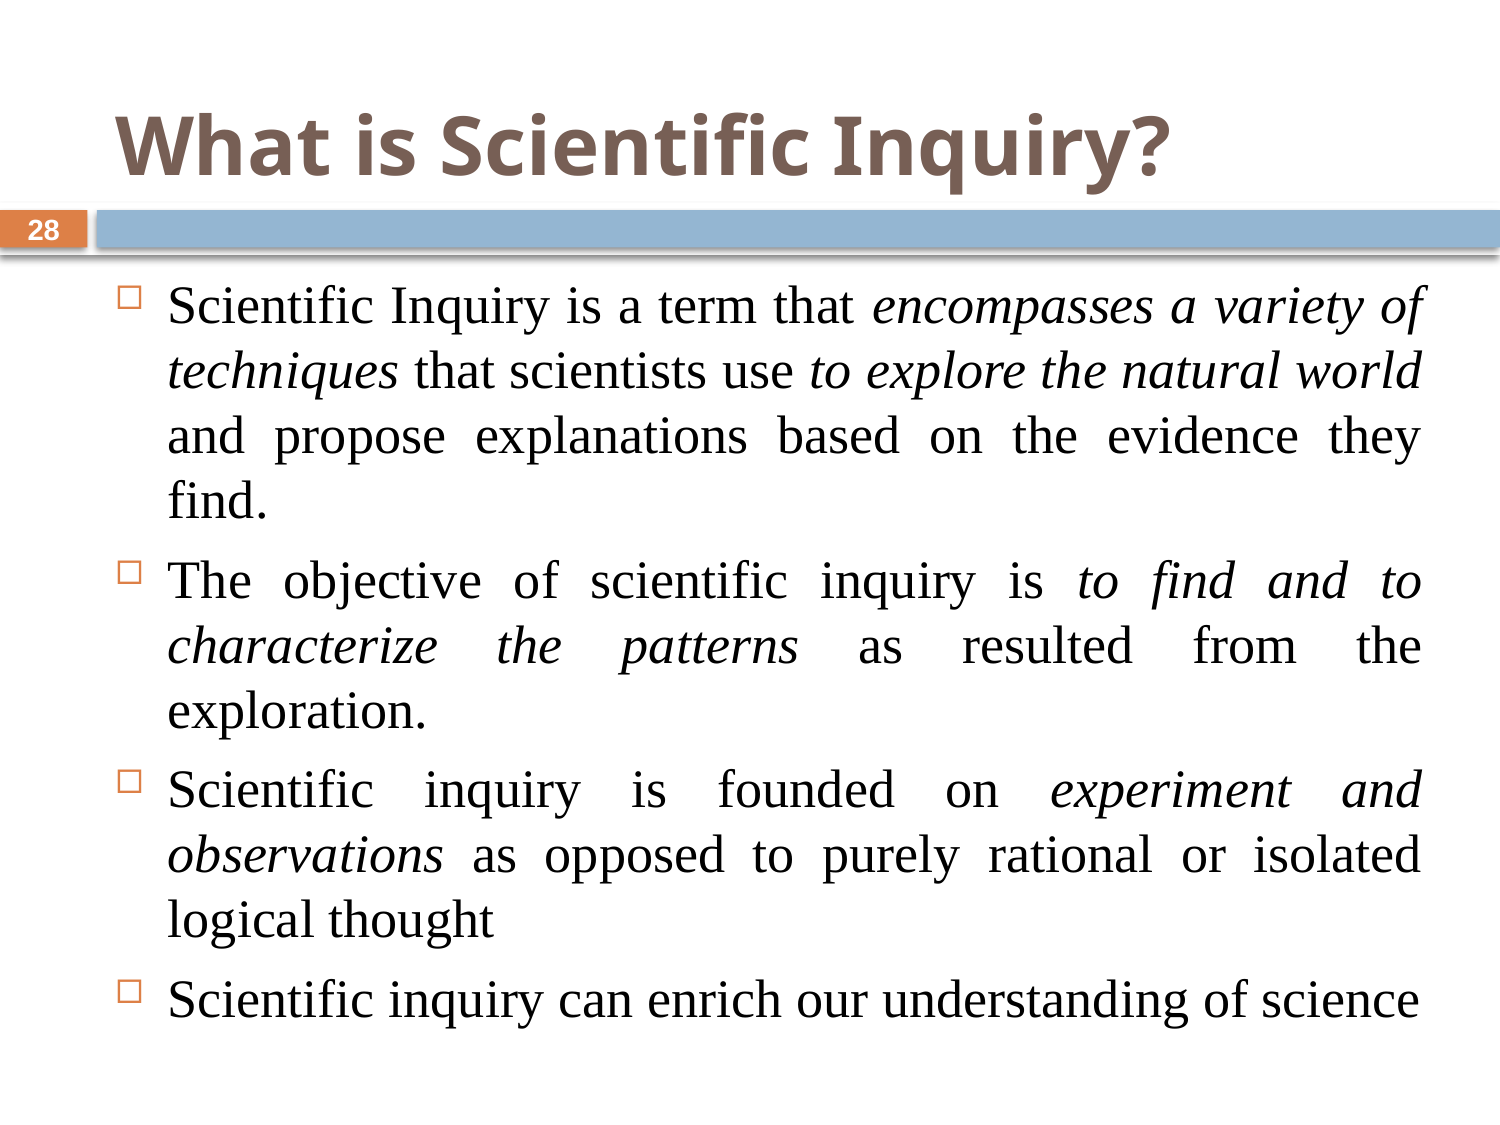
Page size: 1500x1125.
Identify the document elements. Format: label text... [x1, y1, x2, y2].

slide_number 28 [0, 208, 88, 249]
title What is Scientific Inquiry? [100, 37, 1438, 200]
list Scientific Inquiry is a term that encompasses a variety of techniques that scientists use to explore the natural world and propose explanations based on the evidence they find. The objective of scientific inquiry is to find and to characterize the patterns as resulted from the exploration. Scientific inquiry is founded on experiment and observations as opposed to purely rational or isolated logical thought Scientific inquiry can enrich our understanding of science [100, 262, 1438, 1000]
